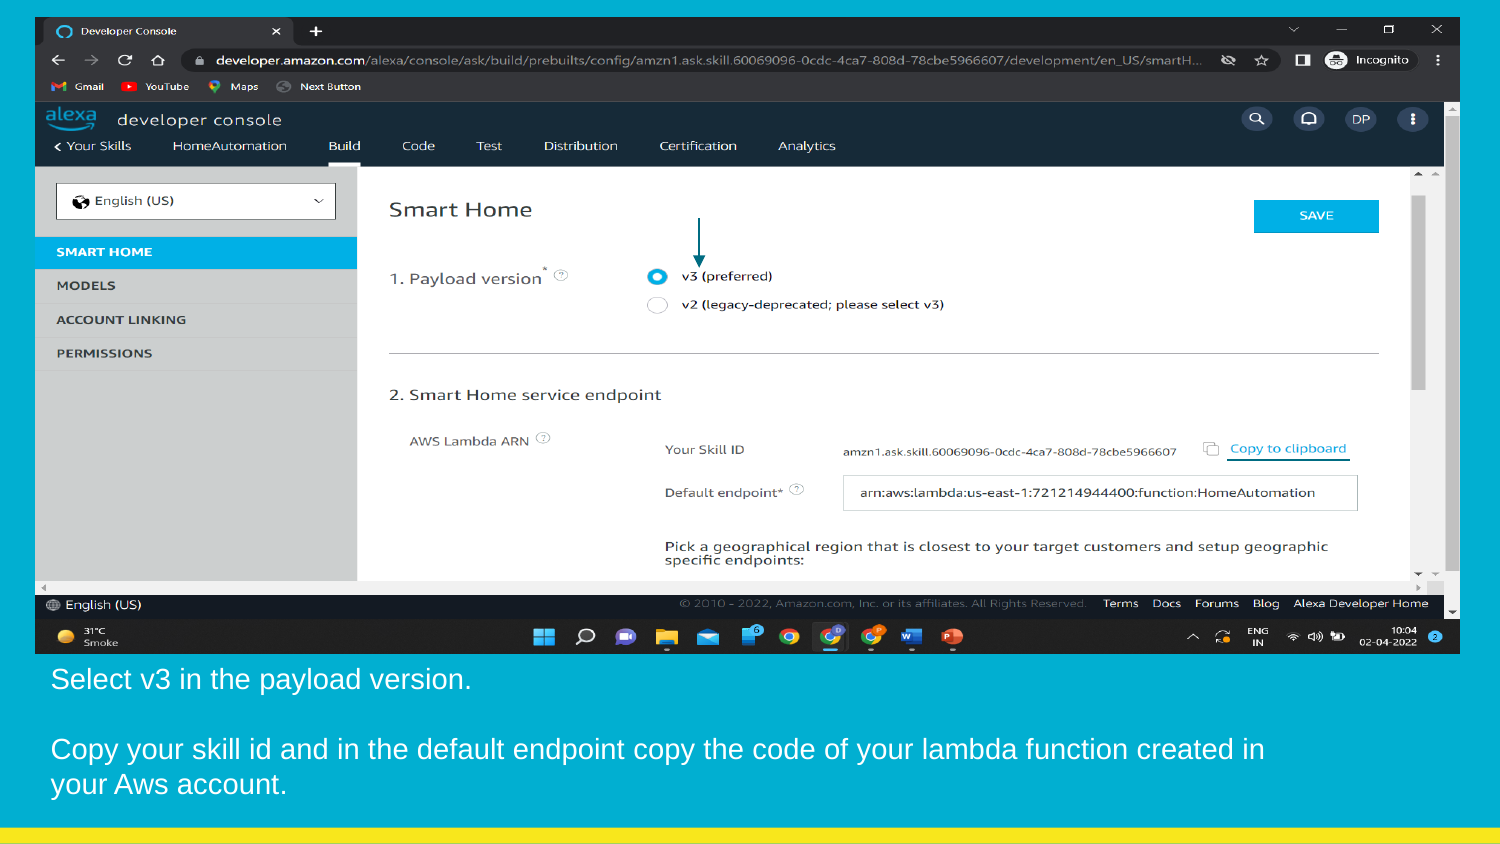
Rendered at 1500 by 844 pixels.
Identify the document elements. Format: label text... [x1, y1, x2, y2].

picture [35, 17, 1460, 654]
text_box Select v3 in the payload version. Copy your skill id and in the default endpoint copy the code of your lambda function created in your Aws account. [35, 662, 1333, 808]
